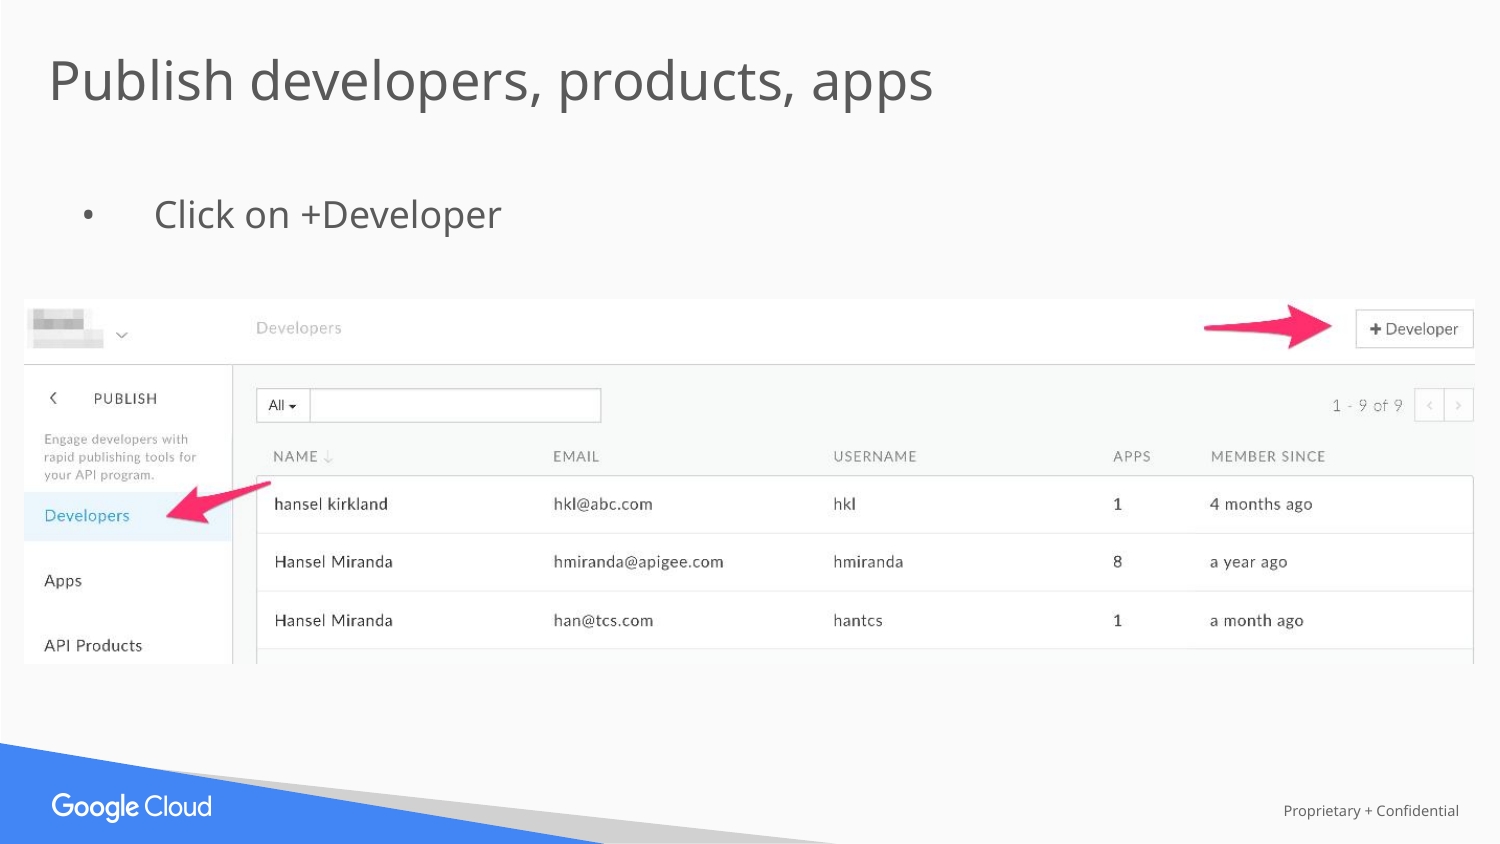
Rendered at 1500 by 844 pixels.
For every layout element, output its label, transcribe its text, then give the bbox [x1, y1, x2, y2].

picture [24, 299, 1476, 664]
text_box Click on +Developer [54, 158, 1152, 275]
picture [52, 793, 211, 823]
title Publish developers, products, apps [37, 56, 1397, 102]
